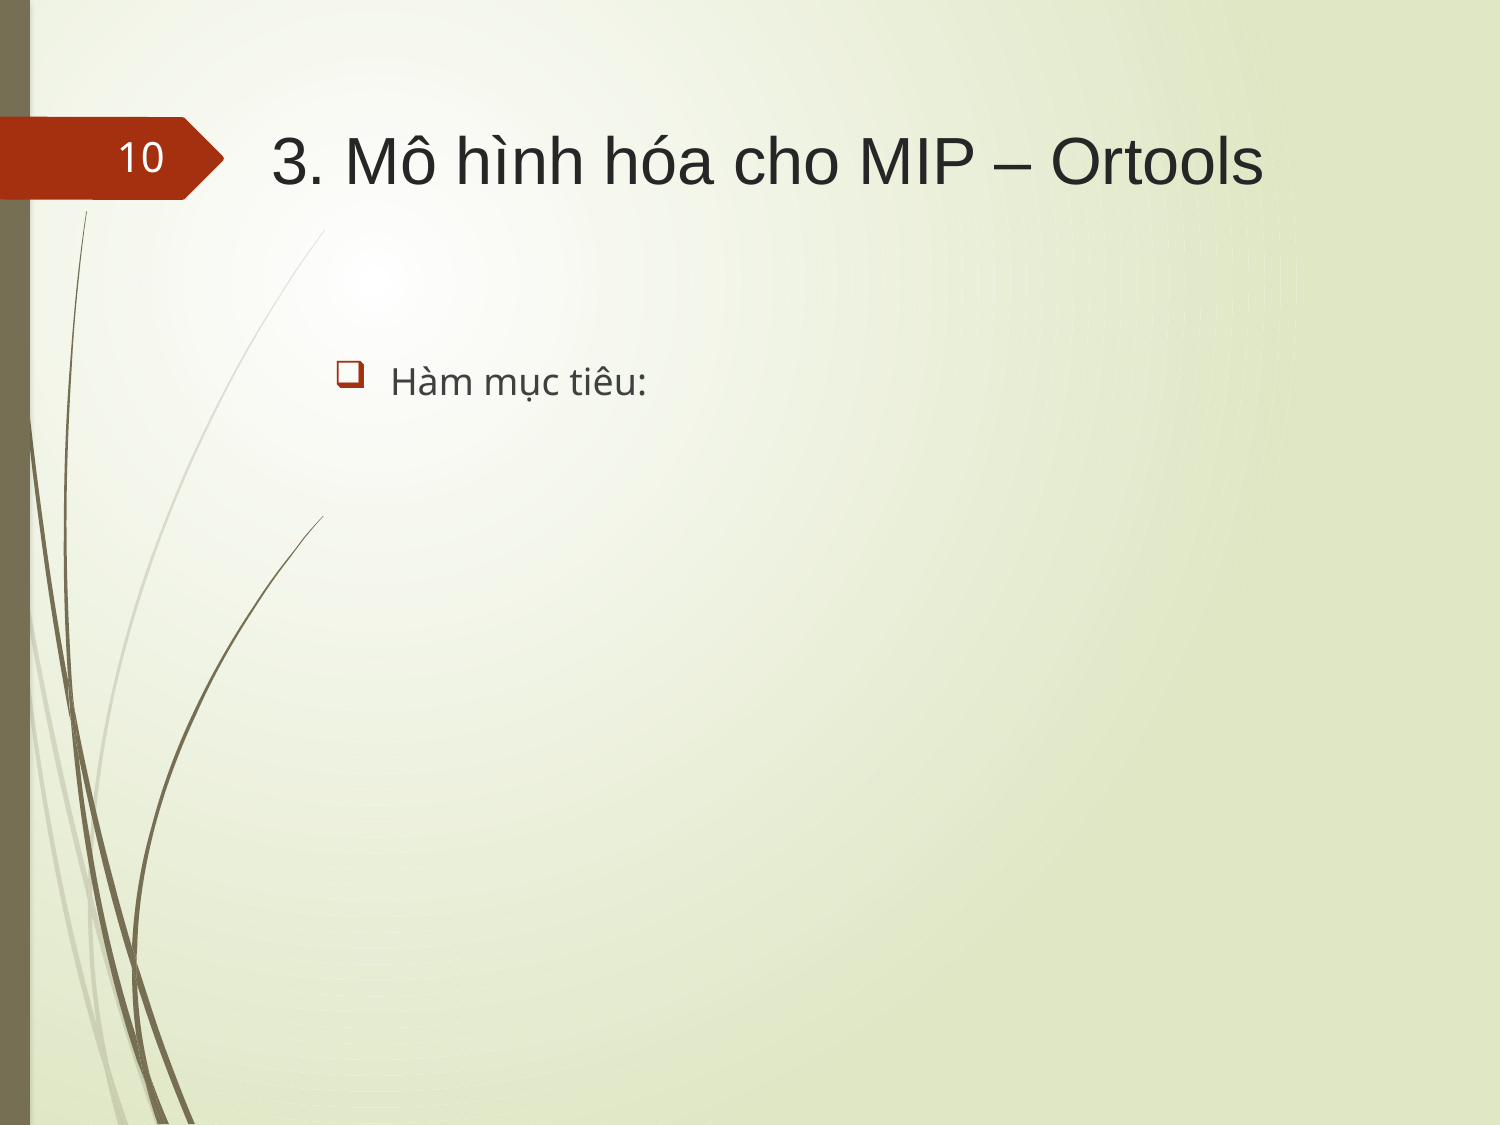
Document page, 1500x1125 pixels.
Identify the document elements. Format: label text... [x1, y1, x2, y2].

slide_number 10 [83, 129, 180, 190]
title 3. Mô hình hóa cho MIP – Ortools [256, 110, 1500, 321]
